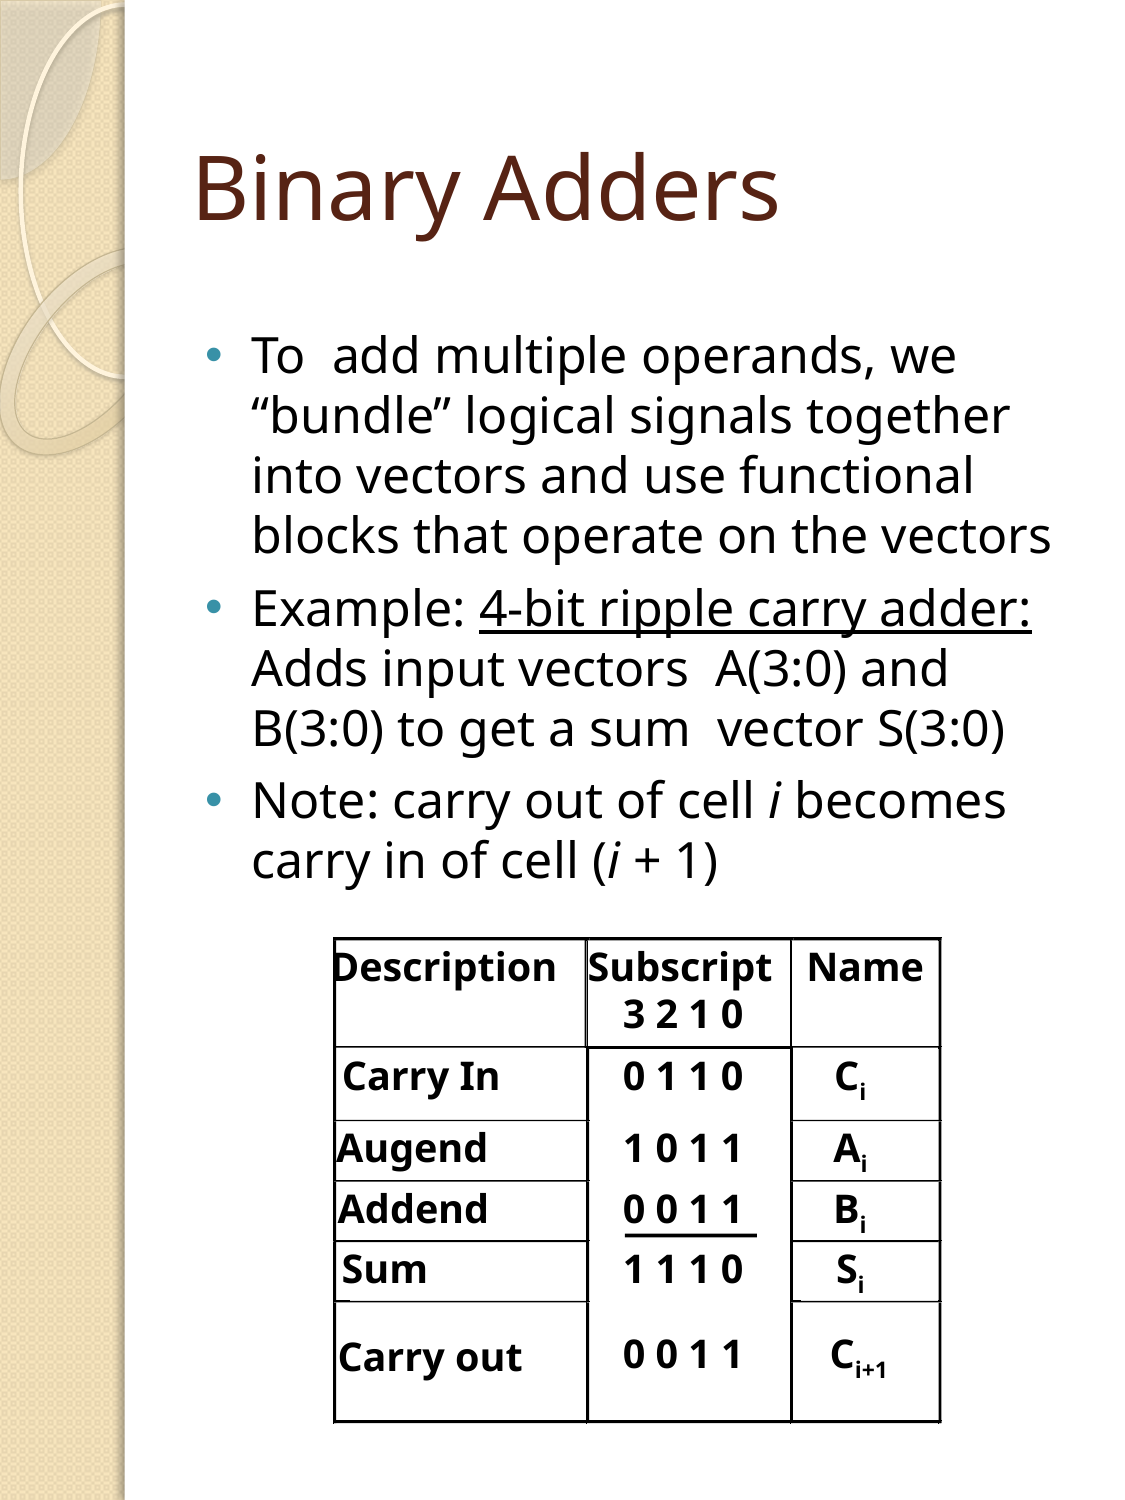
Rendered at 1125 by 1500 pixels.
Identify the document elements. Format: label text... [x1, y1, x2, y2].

title Binary Adders [176, 60, 1100, 310]
list To add multiple operands, we “bundle” logical signals together into vectors and use functional blocks that operate on the vectors Example: 4-bit ripple carry adder: Adds input vectors A(3:0) and B(3:0) to get a sum vector S(3:0) Note: carry out of cell i becomes carry in of cell (i + 1) [176, 316, 1100, 1367]
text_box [299, 937, 942, 1450]
